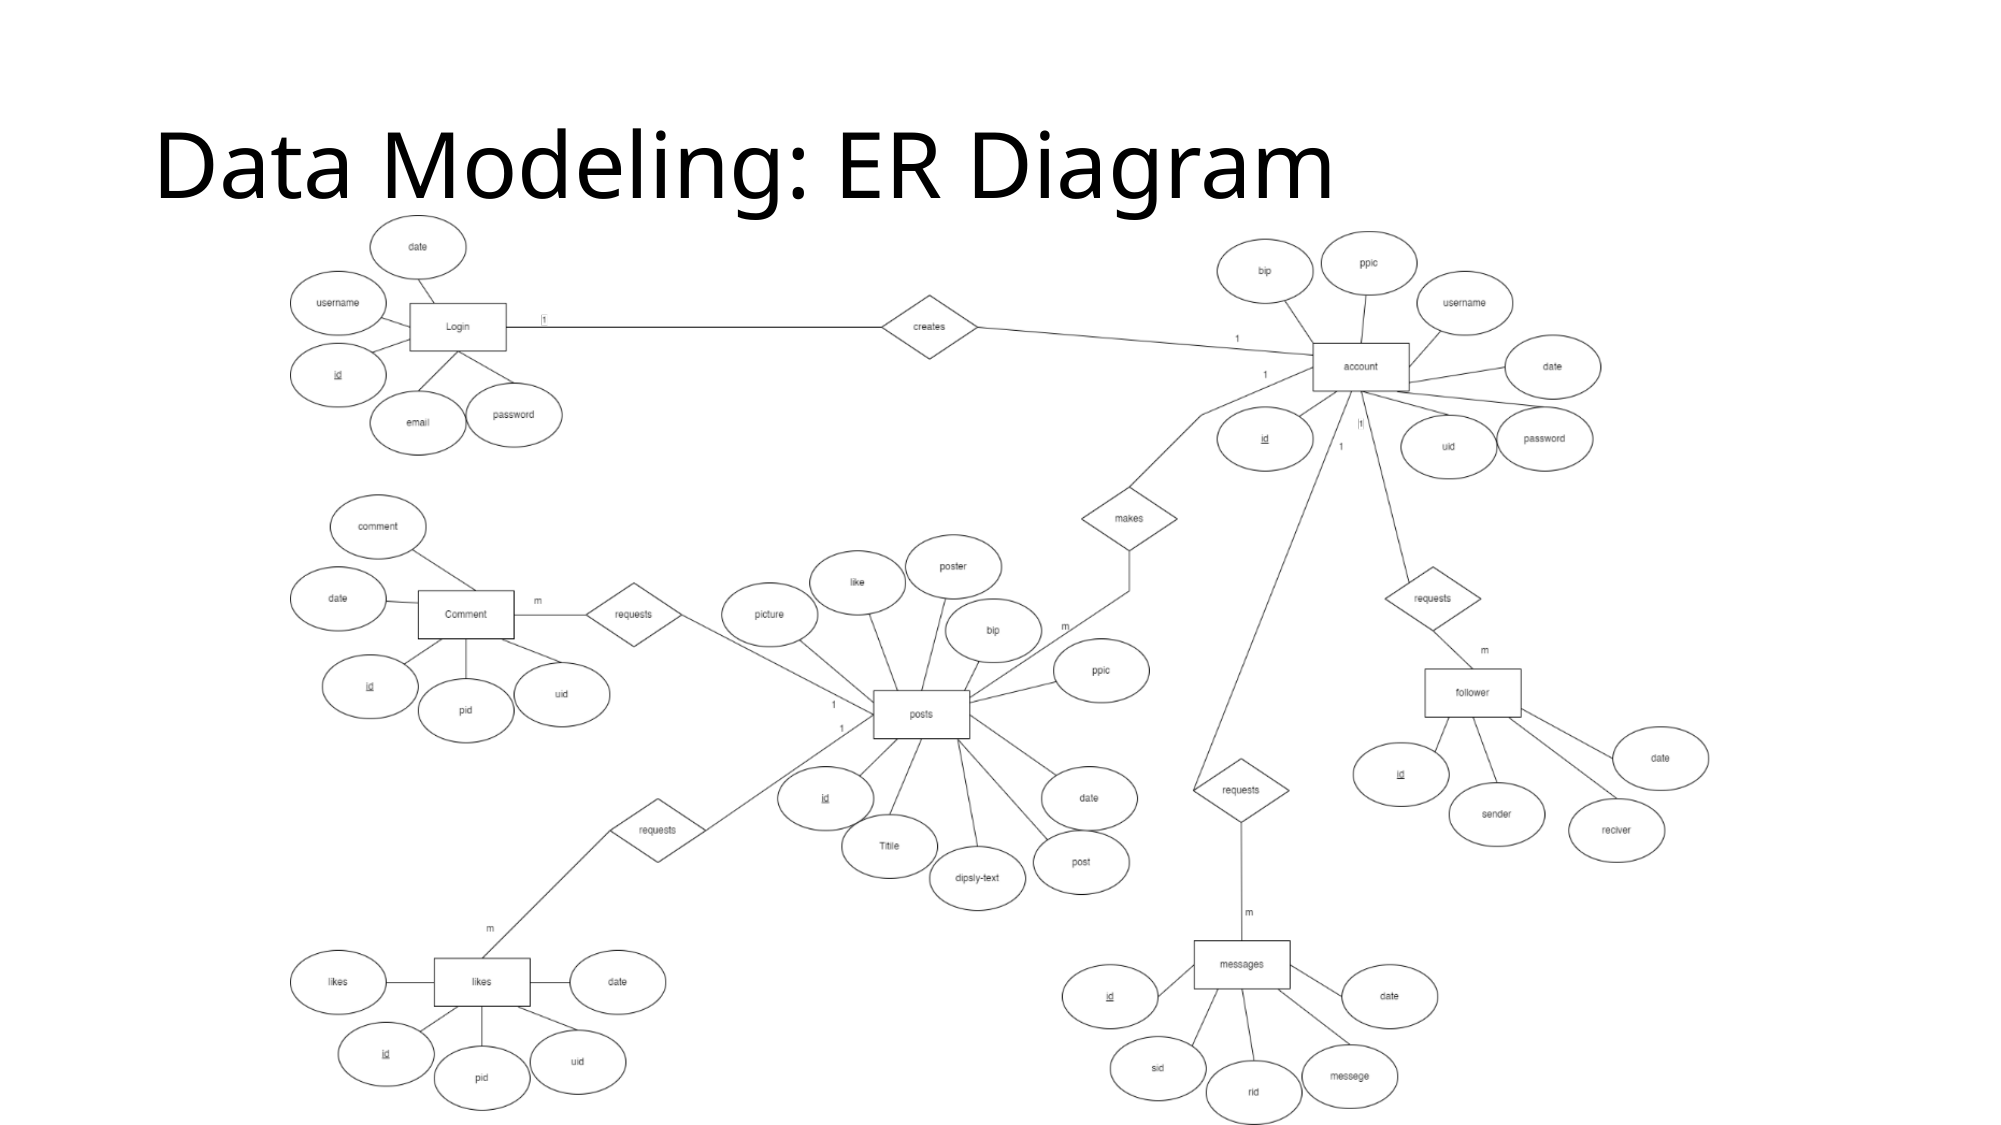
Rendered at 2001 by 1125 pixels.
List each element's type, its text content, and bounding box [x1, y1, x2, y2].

title Data Modeling: ER Diagram [137, 59, 1863, 278]
picture [290, 215, 1710, 1125]
